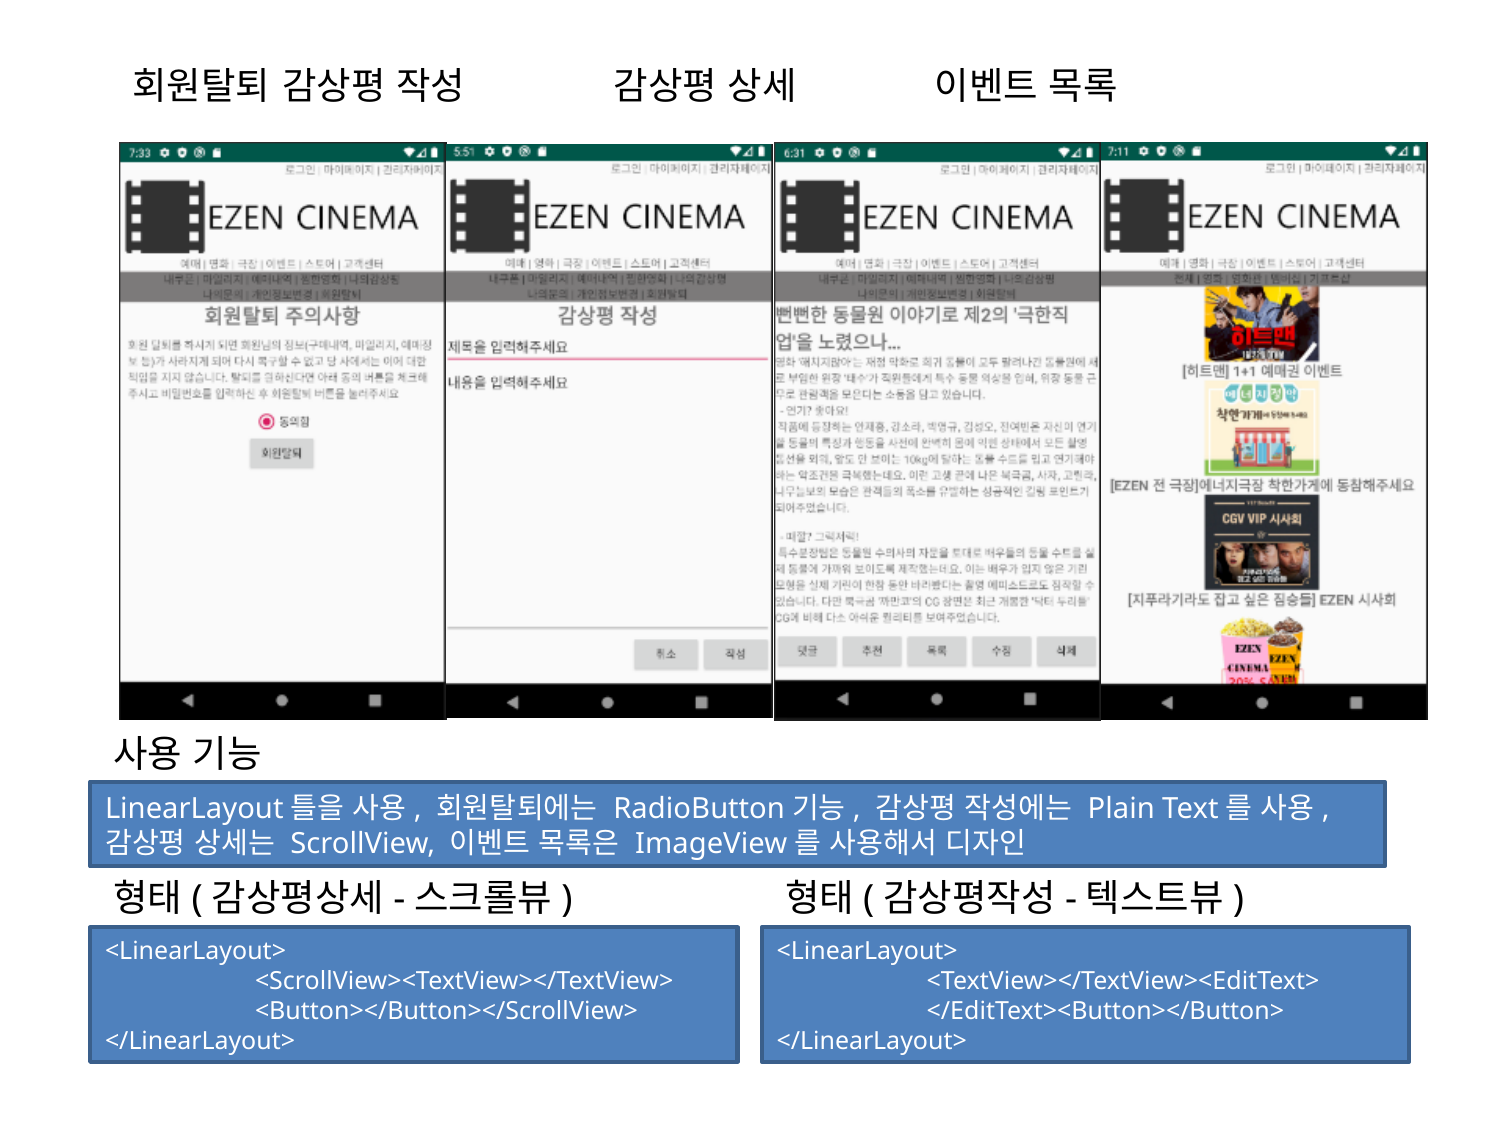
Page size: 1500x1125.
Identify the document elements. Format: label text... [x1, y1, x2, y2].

text_box <LinearLayout> <ScrollView><TextView></TextView> <Button></Button></ScrollView> </LinearLayout> [88, 925, 740, 1064]
text_box <LinearLayout> <TextView></TextView><EditText> </EditText><Button></Button> </LinearLayout> [760, 925, 1411, 1064]
text_box 회원탈퇴 감상평 작성 감상평 상세 이벤트 목록 [117, 54, 1365, 115]
text_box 사용 기능 [98, 723, 277, 783]
text_box LinearLayout틀을 사용, 회원탈퇴에는 RadioButton기능, 감상평 작성에는 Plain Text를 사용, 감상평 상세는 ScrollView, 이벤트 목록은 ImageView를 사용해서 디자인 [88, 780, 1387, 868]
text_box 형태(감상평작성-텍스트뷰) [770, 866, 1259, 925]
text_box 형태(감상평상세-스크롤뷰) [98, 866, 588, 925]
picture [118, 142, 1429, 721]
